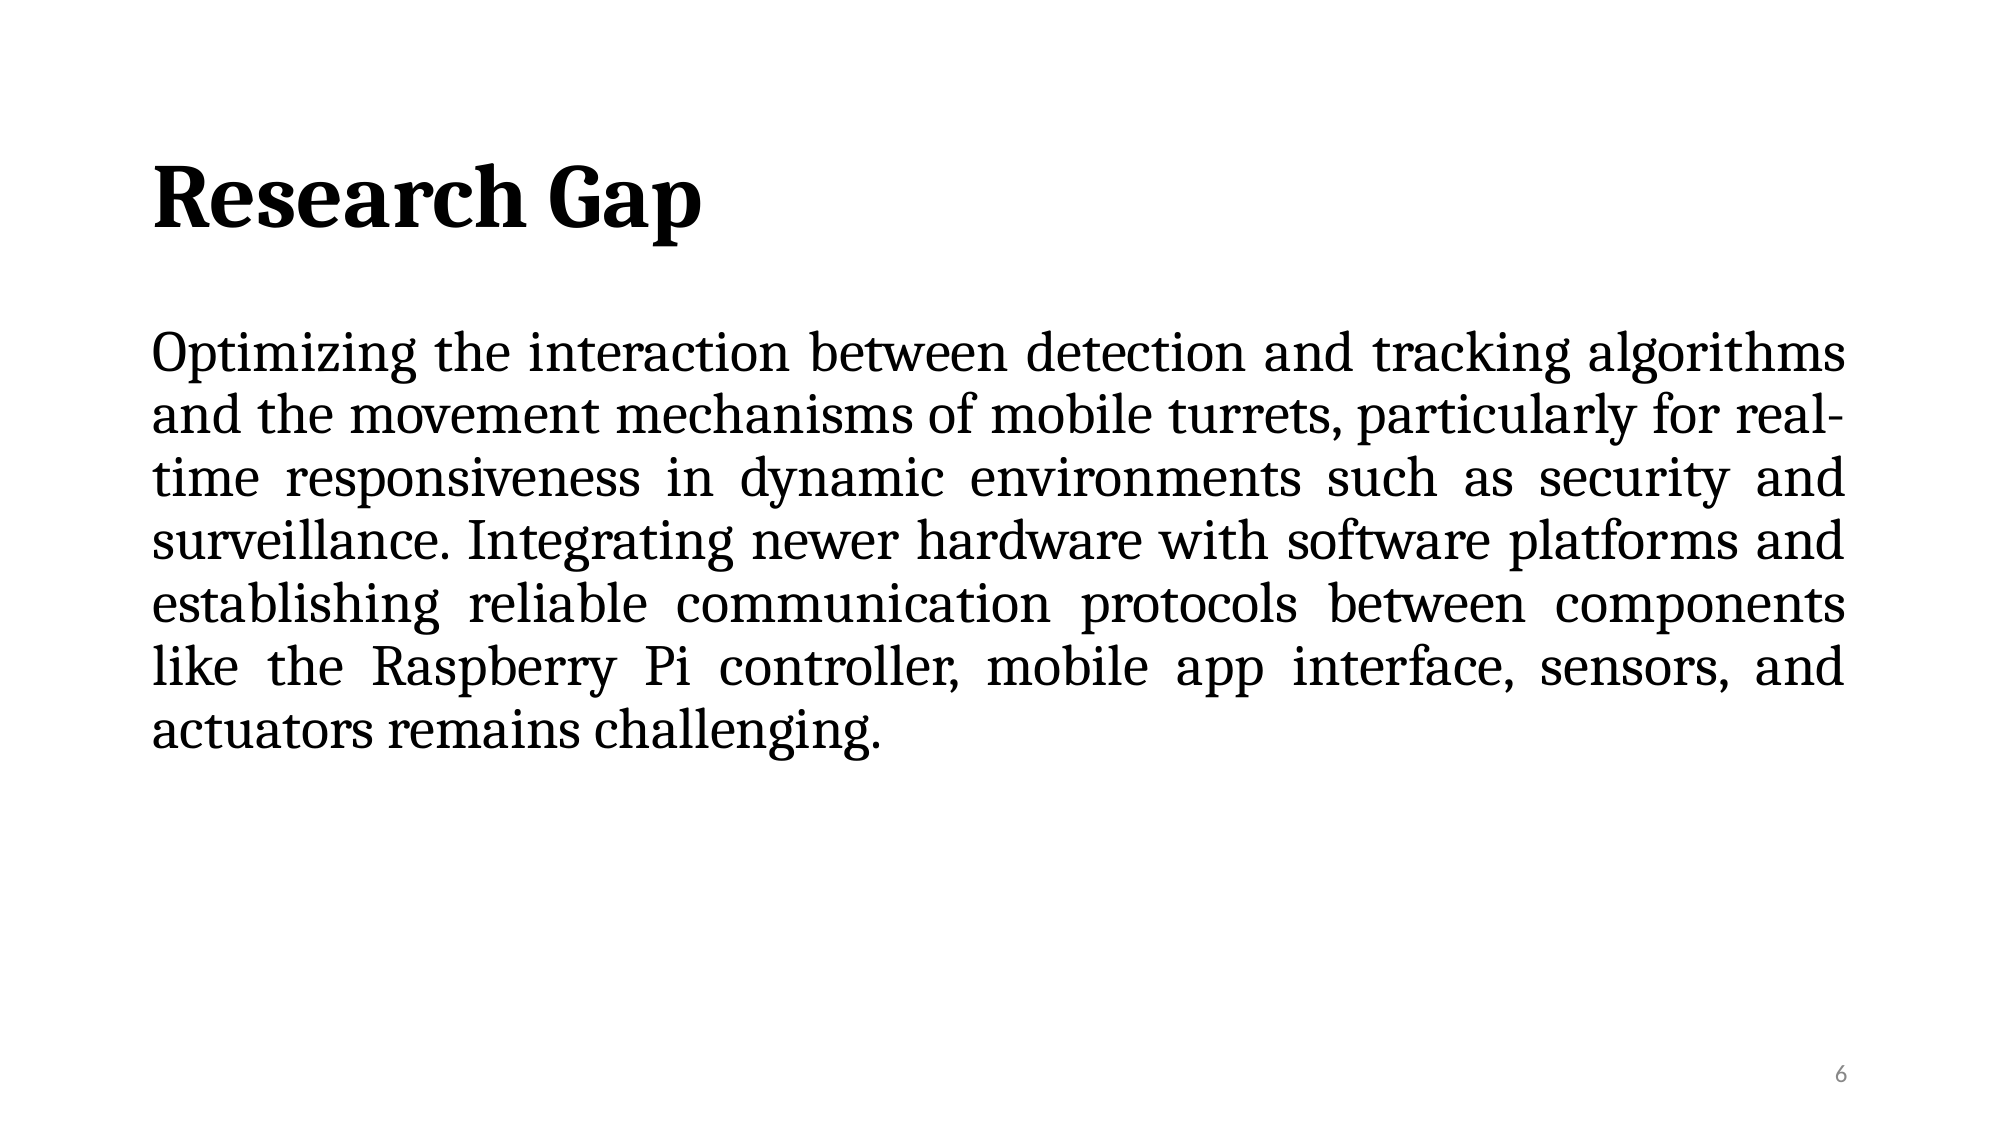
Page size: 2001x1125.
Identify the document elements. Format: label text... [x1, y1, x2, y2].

list Optimizing the interaction between detection and tracking algorithms and the movement mechanisms of mobile turrets, particularly for real-time responsiveness in dynamic environments such as security and surveillance. Integrating newer hardware with software platforms and establishing reliable communication protocols between components like the Raspberry Pi controller, mobile app interface, sensors, and actuators remains challenging. [137, 313, 1863, 812]
slide_number 6 [1412, 1042, 1863, 1103]
title Research Gap [137, 89, 1863, 307]
